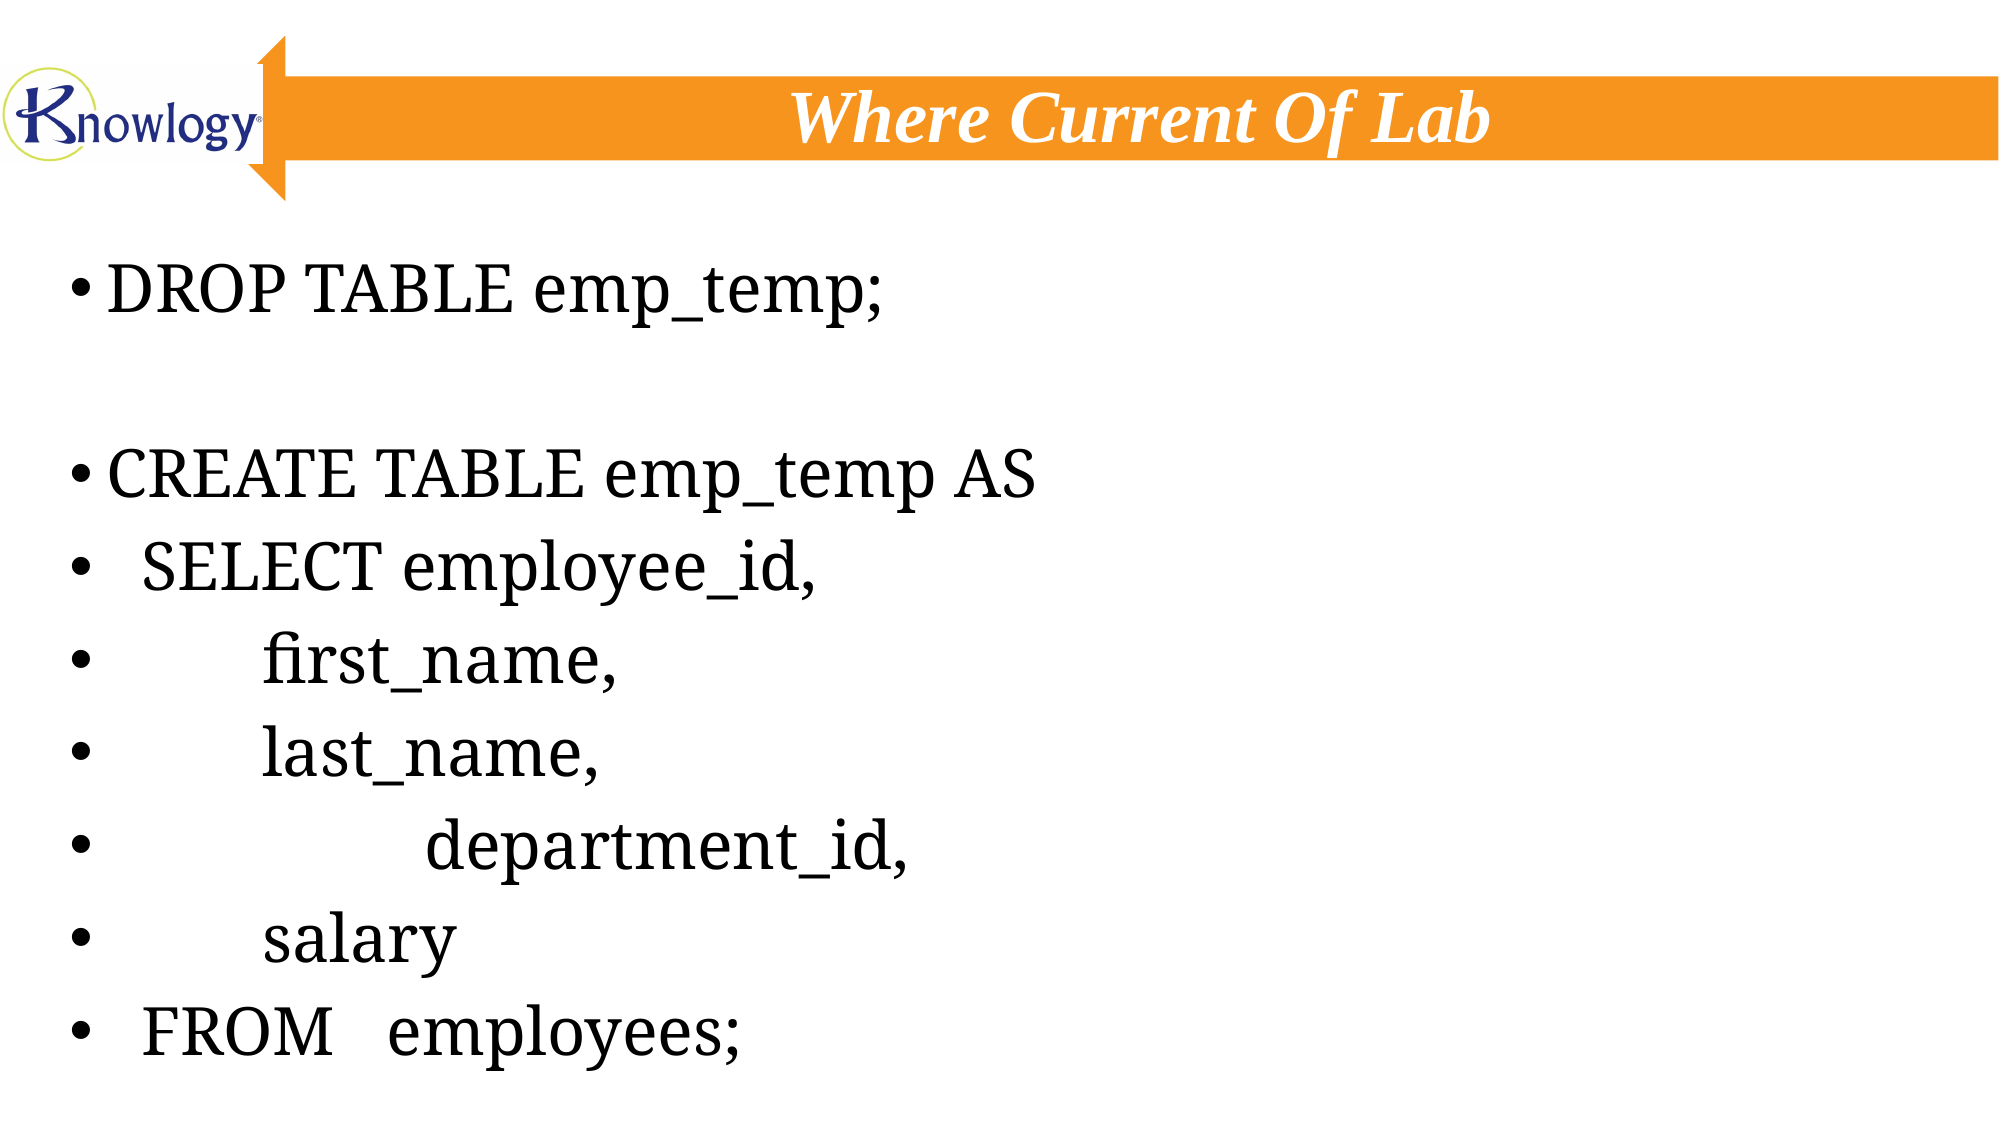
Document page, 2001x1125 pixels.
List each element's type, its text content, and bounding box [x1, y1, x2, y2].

list DROP TABLE emp_temp; CREATE TABLE emp_temp AS SELECT employee_id, first_name, last_name, department_id, salary FROM employees; [54, 246, 2000, 1125]
title Where Current Of Lab [249, 64, 2000, 173]
picture [0, 64, 249, 164]
